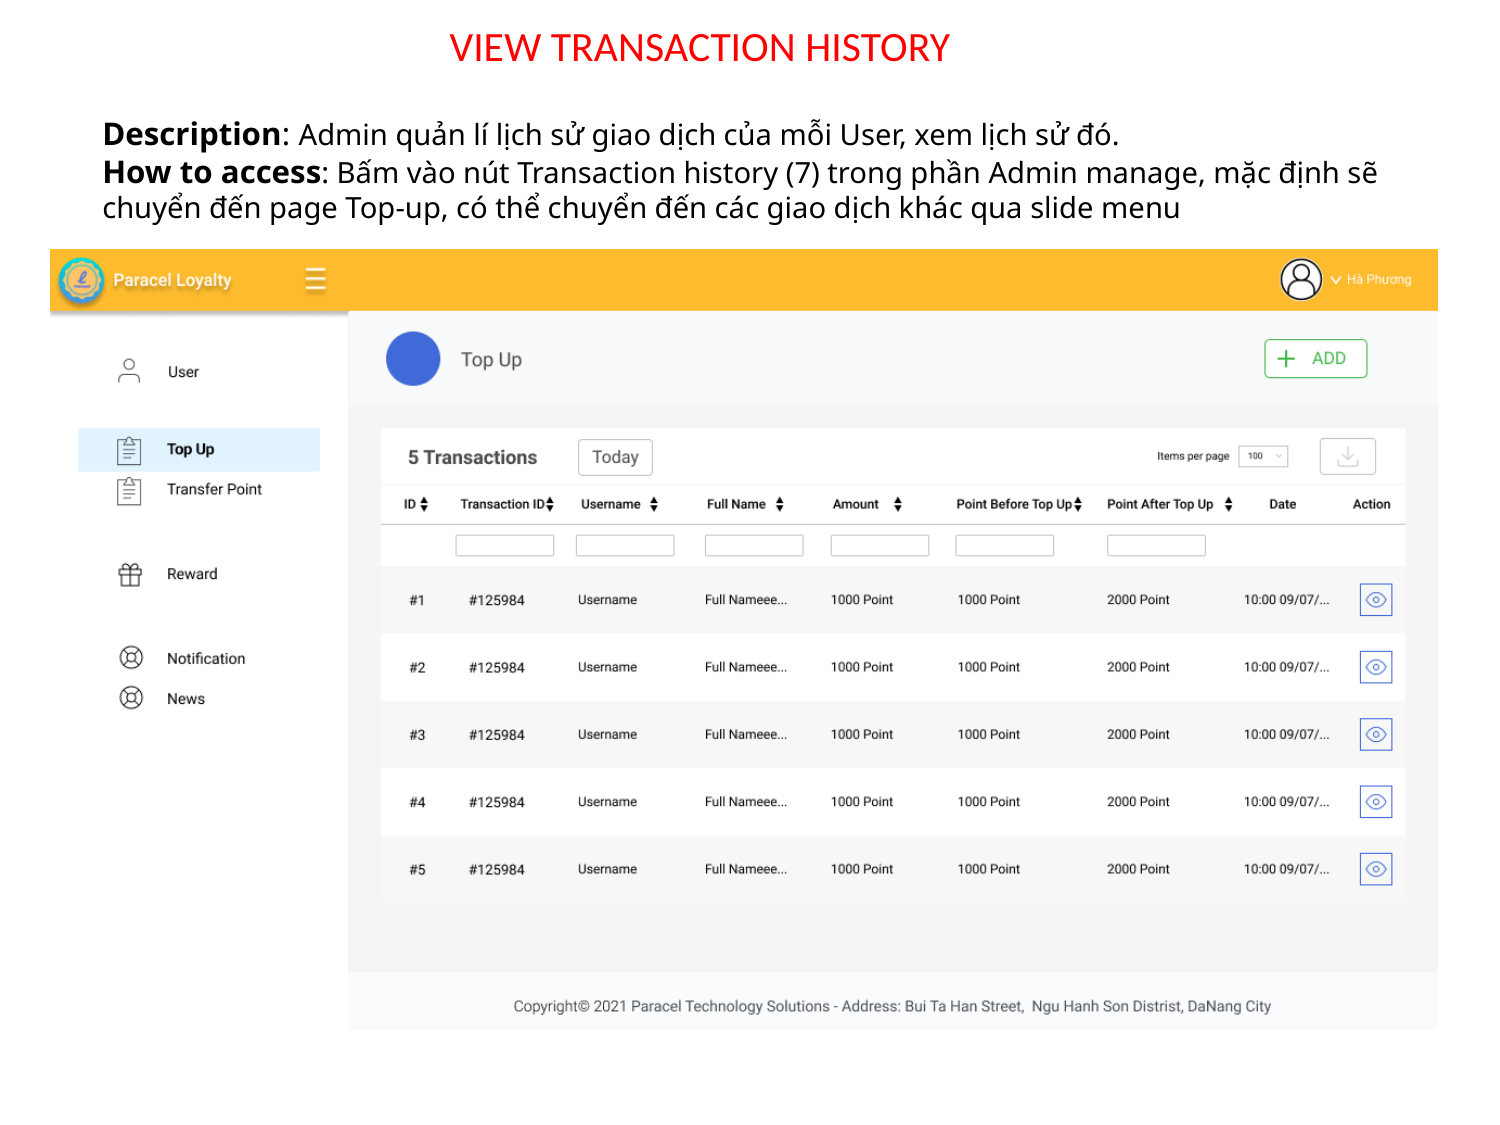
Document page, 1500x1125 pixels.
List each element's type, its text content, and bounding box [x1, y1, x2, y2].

text_box VIEW TRANSACTION HISTORY [212, 12, 1188, 78]
text_box Description: Admin quản lí lịch sử giao dịch của mỗi User, xem lịch sử đó. How to access: Bấm vào nút Transaction history (7) trong phần Admin manage, mặc định sẽ chuyển đến page Top-up, có thể chuyển đến các giao dịch khác qua slide menu [87, 107, 1400, 232]
picture [49, 249, 1438, 1031]
